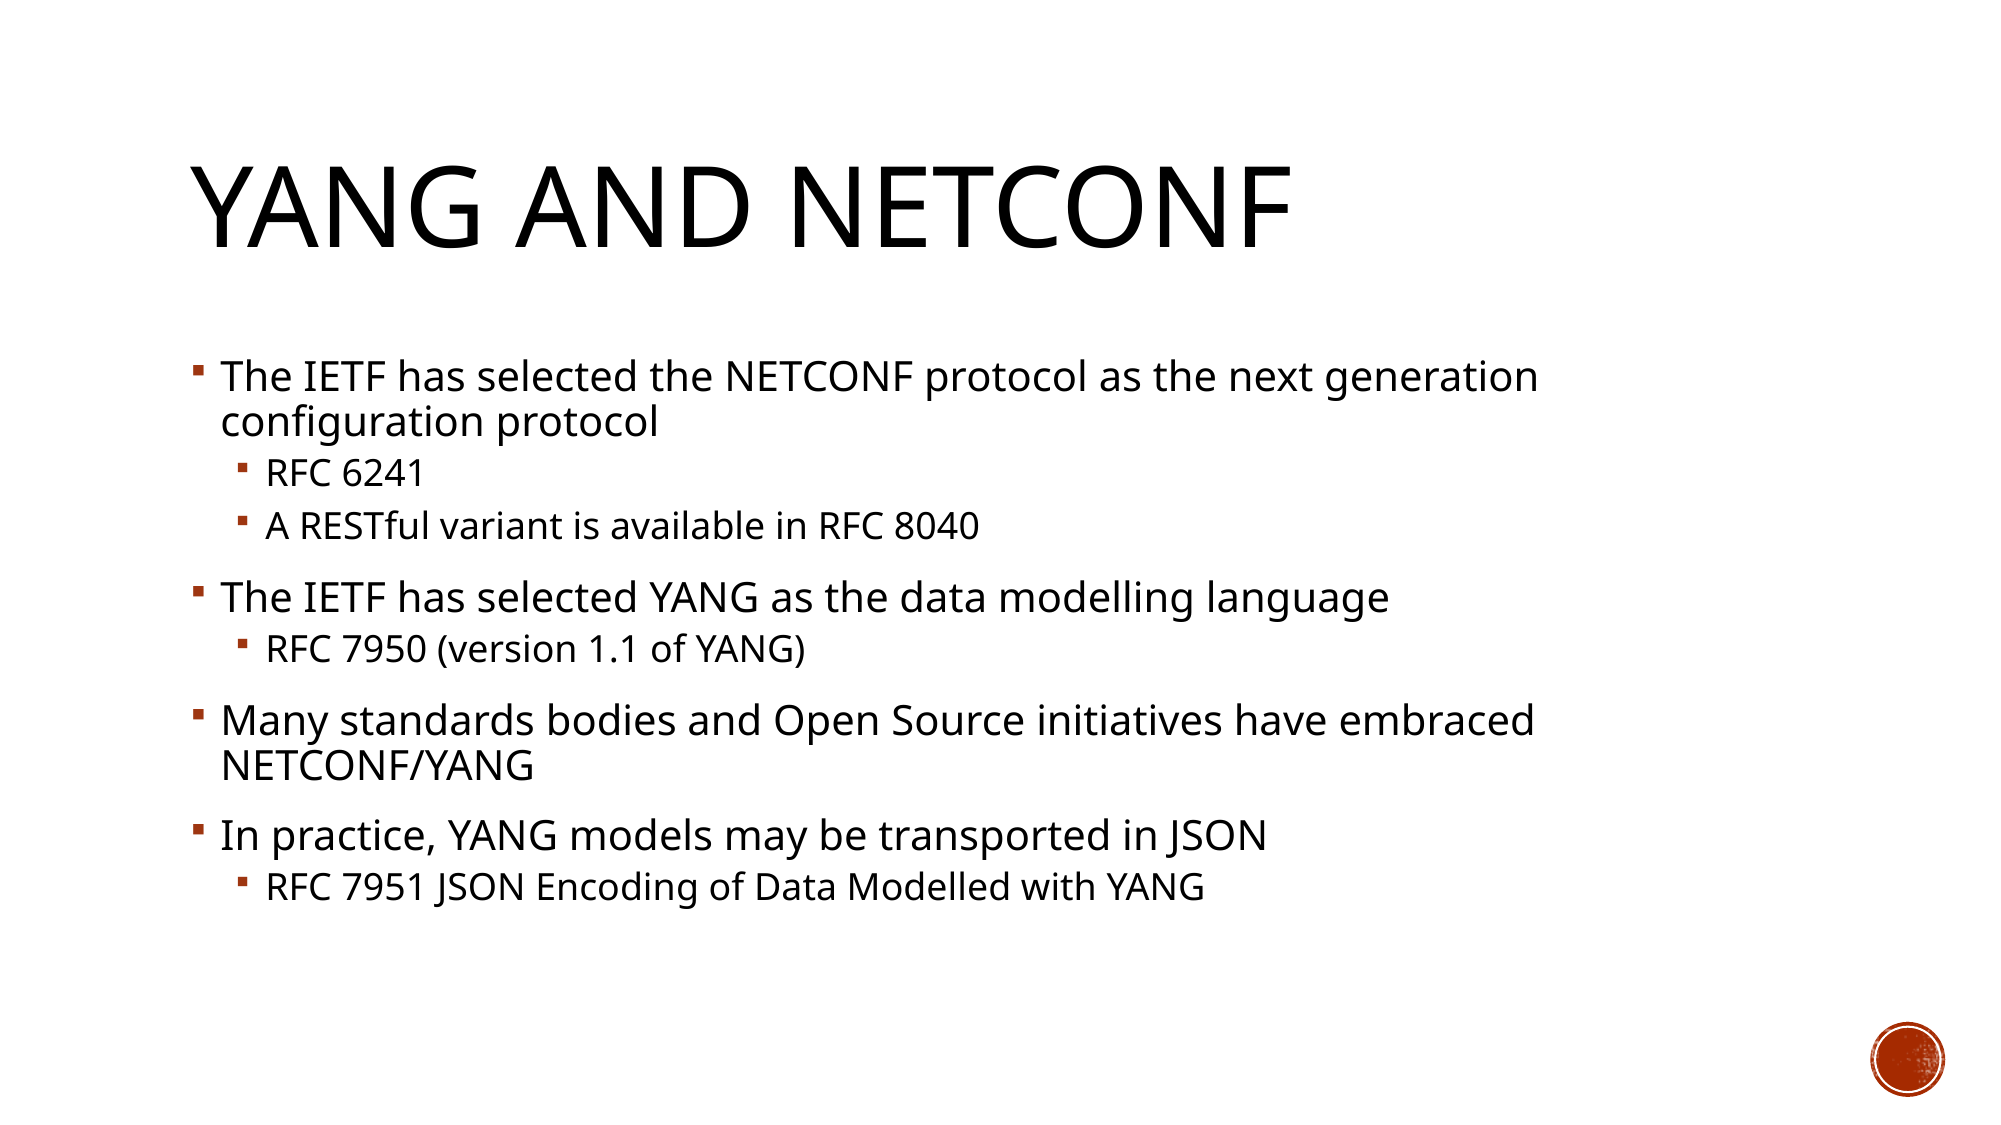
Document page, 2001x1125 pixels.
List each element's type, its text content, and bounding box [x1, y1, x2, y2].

title Yang and netconf [175, 79, 1826, 344]
list The IETF has selected the NETCONF protocol as the next generation configuration protocol RFC 6241 A RESTful variant is available in RFC 8040 The IETF has selected YANG as the data modelling language RFC 7950 (version 1.1 of YANG) Many standards bodies and Open Source initiatives have embraced NETCONF/YANG In practice, YANG models may be transported in JSON RFC 7951 JSON Encoding of Data Modelled with YANG [175, 348, 1826, 1013]
